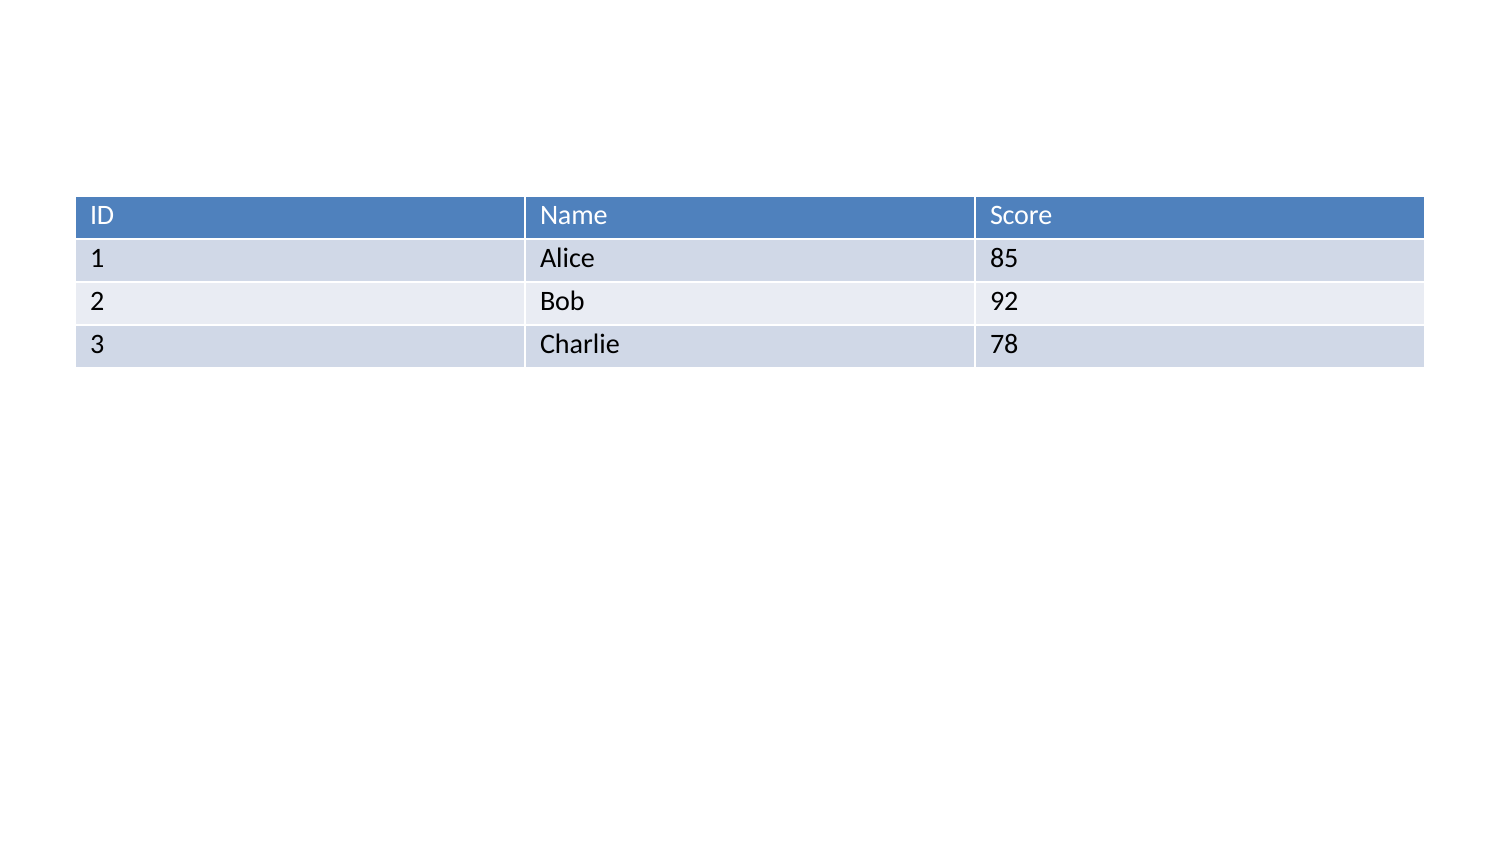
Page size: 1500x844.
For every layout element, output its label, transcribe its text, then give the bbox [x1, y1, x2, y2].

table_cell Alice [526, 240, 974, 281]
table_cell Bob [526, 283, 974, 324]
table_header Score [976, 197, 1424, 238]
table_cell 92 [976, 283, 1424, 324]
table_cell 85 [976, 240, 1424, 281]
table_cell 78 [976, 326, 1424, 367]
table_header Name [526, 197, 974, 238]
table_cell 1 [76, 240, 524, 281]
table_cell 2 [76, 283, 524, 324]
table_cell 3 [76, 326, 524, 367]
table_header ID [76, 197, 524, 238]
table_cell Charlie [526, 326, 974, 367]
